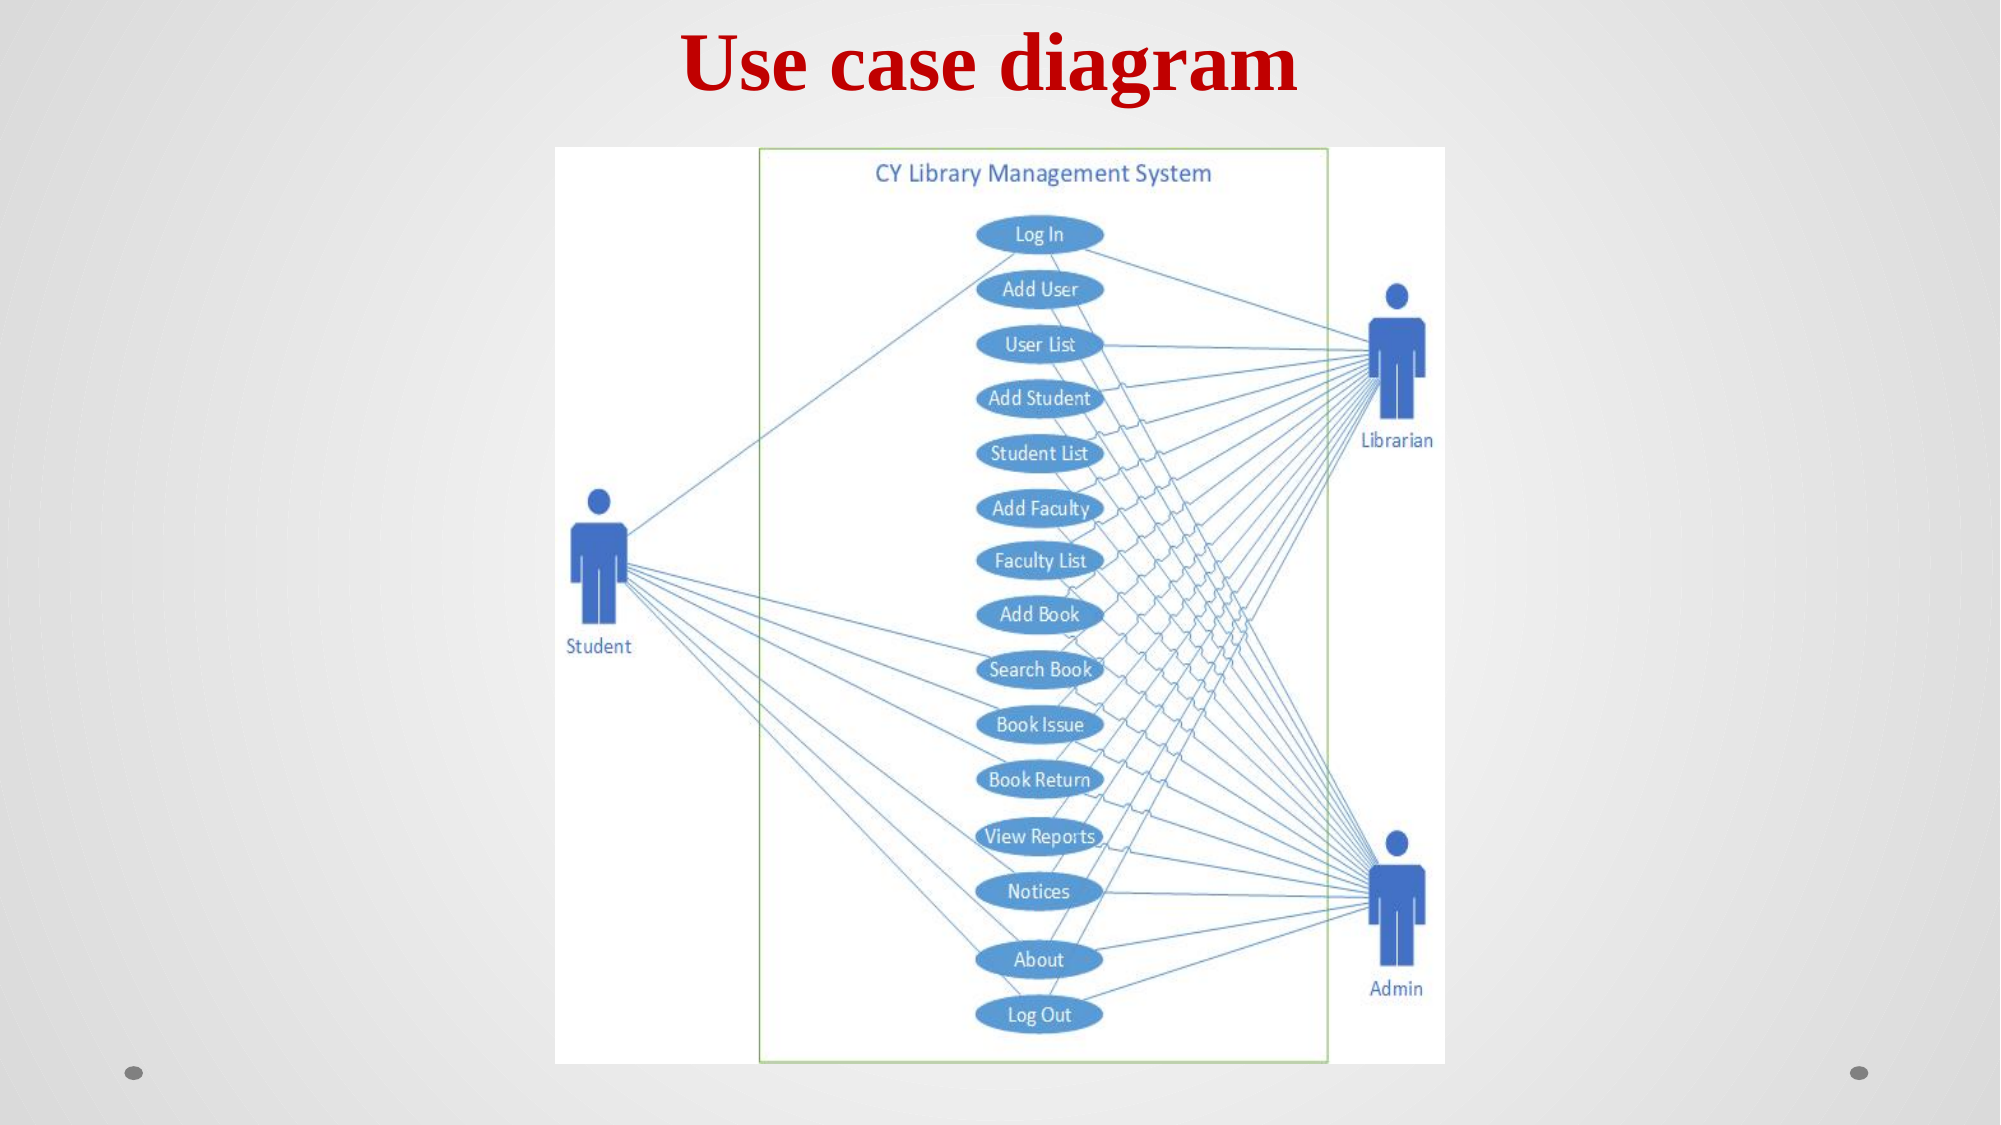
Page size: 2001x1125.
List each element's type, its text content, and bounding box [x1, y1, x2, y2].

text_box Use case diagram [0, 0, 2000, 115]
picture [554, 147, 1445, 1065]
